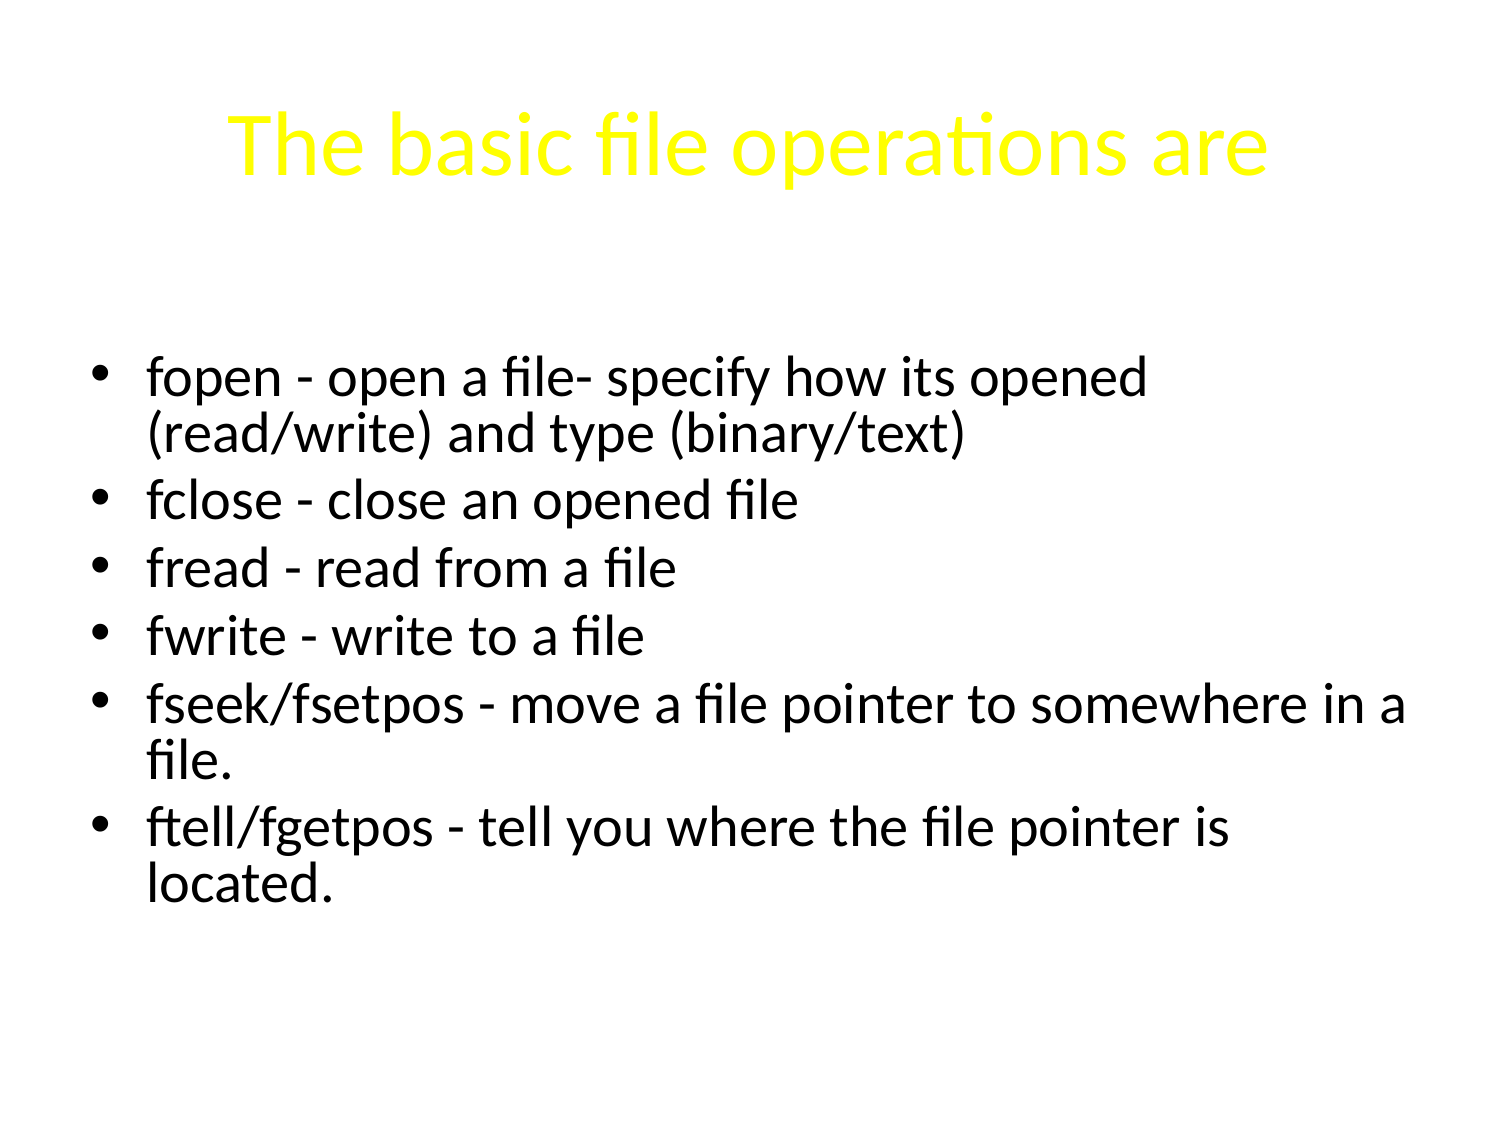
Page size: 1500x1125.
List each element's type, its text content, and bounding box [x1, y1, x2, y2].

list fopen - open a file- specify how its opened (read/write) and type (binary/text) fclose - close an opened file fread - read from a file fwrite - write to a file fseek/fsetpos - move a file pointer to somewhere in a file. ftell/fgetpos - tell you where the file pointer is located. [75, 262, 1425, 1005]
title The basic file operations are [75, 45, 1425, 233]
